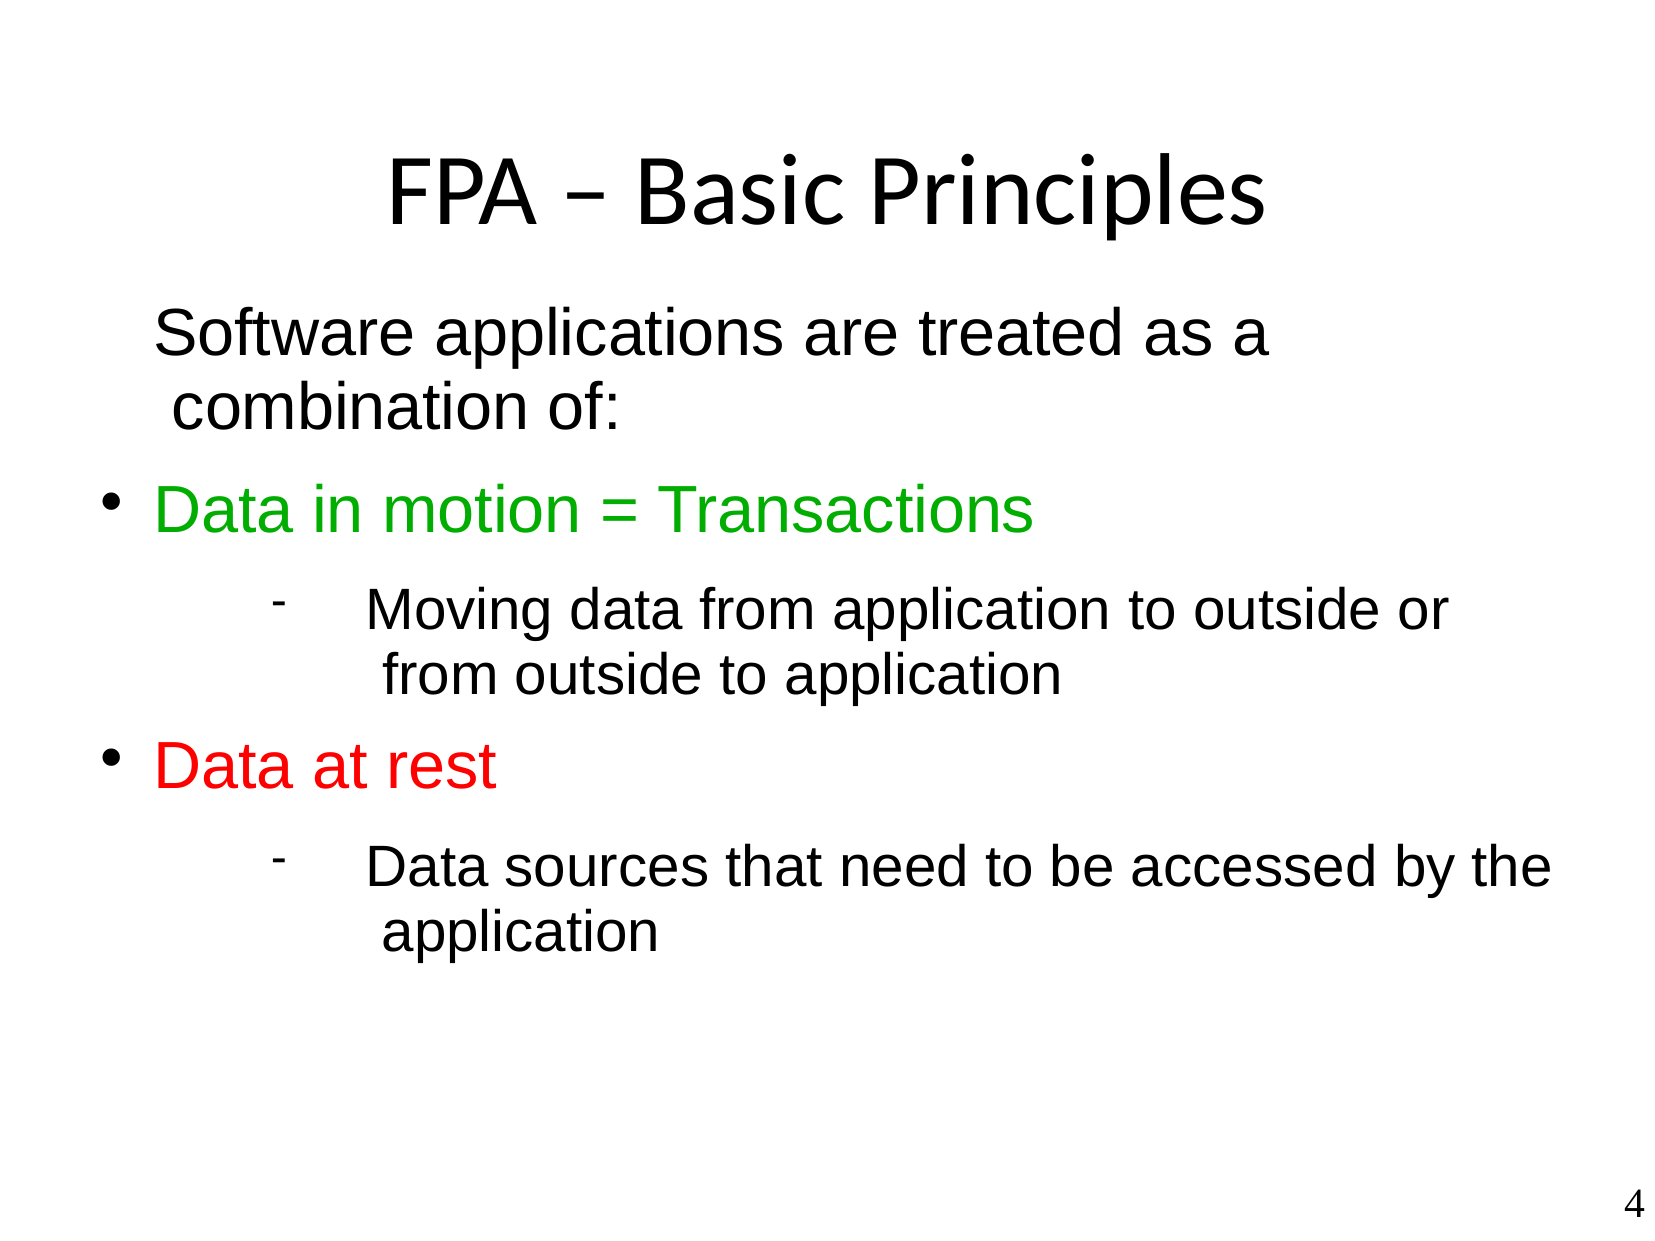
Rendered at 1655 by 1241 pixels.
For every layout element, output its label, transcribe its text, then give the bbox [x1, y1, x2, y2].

title FPA – Basic Principles [360, 78, 1293, 285]
text_box Software applications are treated as a combination of: Data in motion = Transactions Moving data from application to outside or from outside to application Data at rest Data sources that need to be accessed by the application [98, 285, 1556, 963]
text_box 4 [1617, 1178, 1652, 1226]
